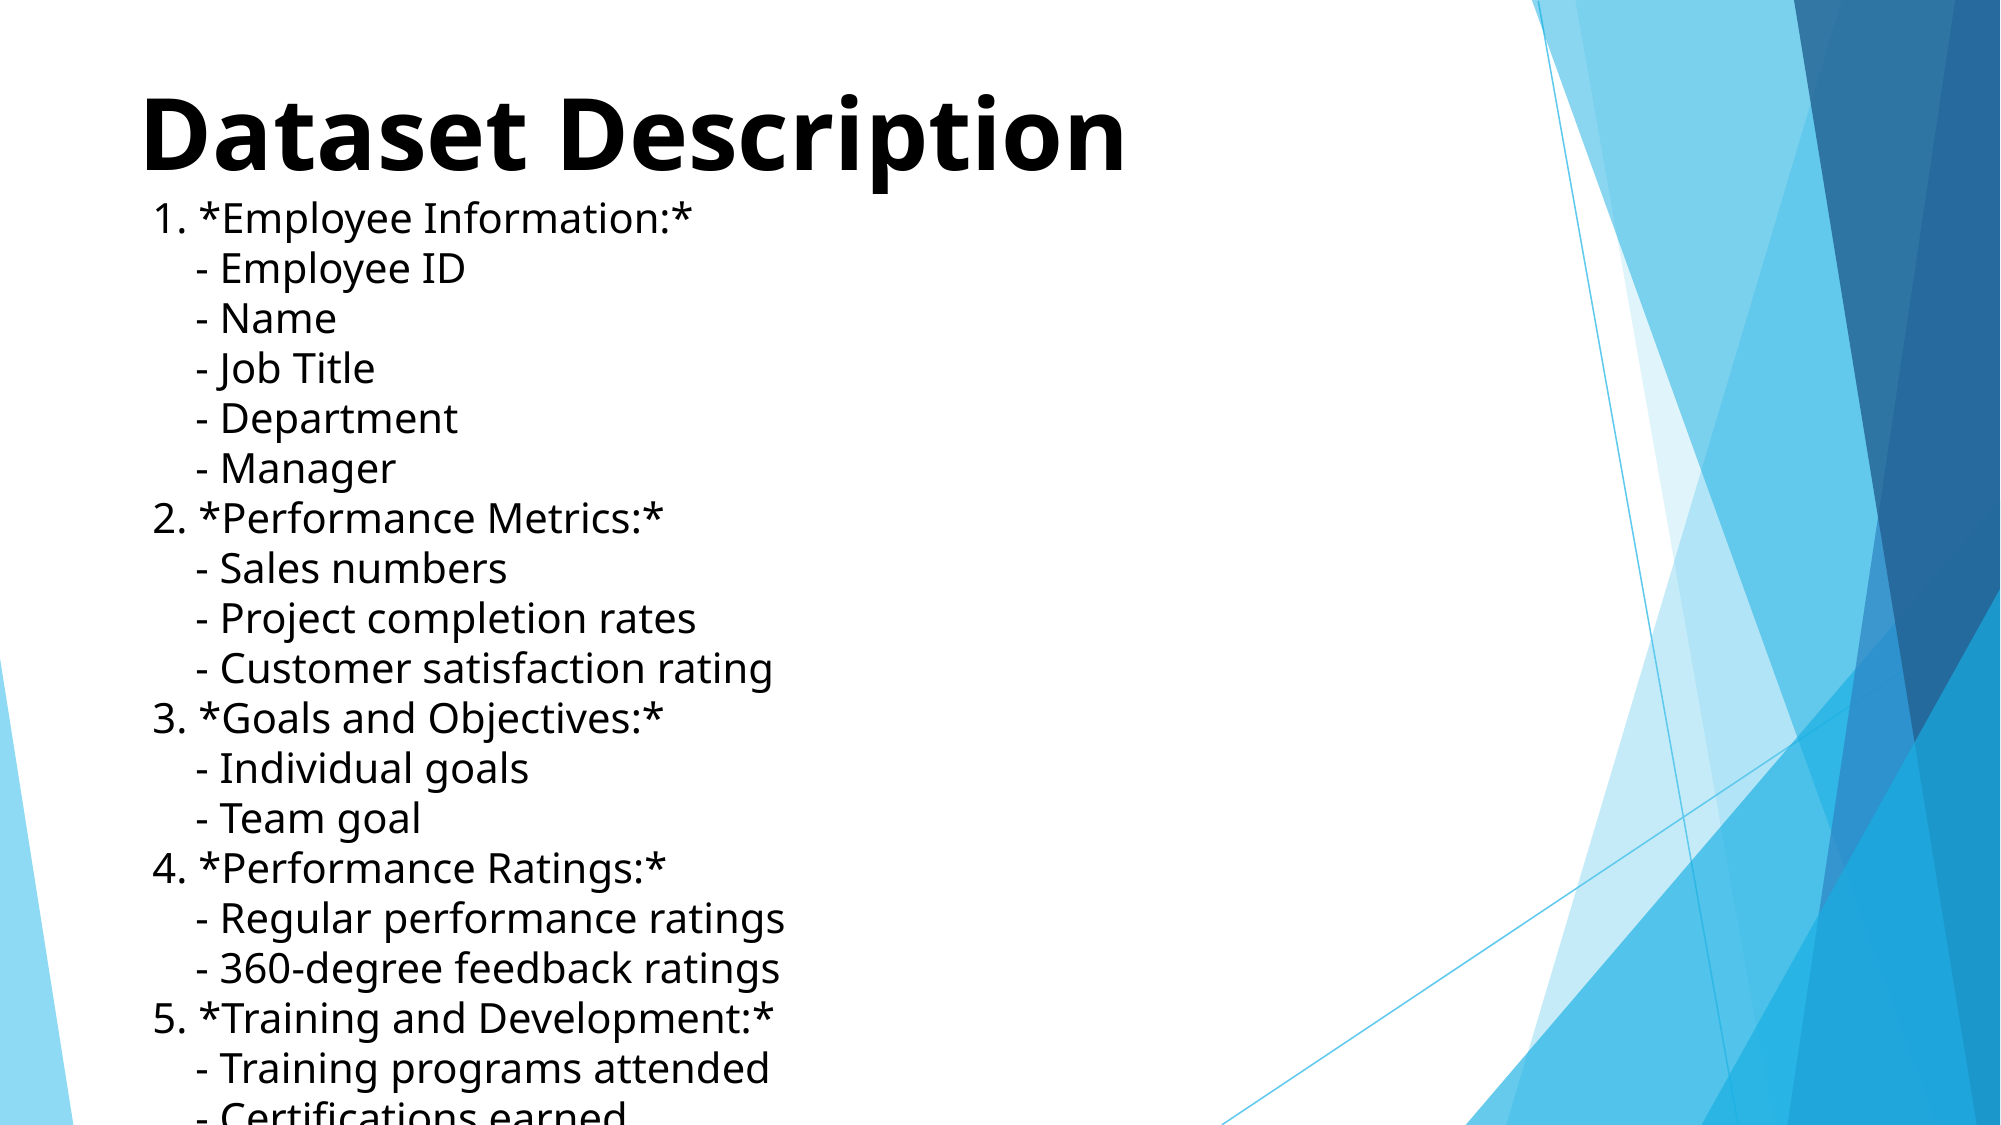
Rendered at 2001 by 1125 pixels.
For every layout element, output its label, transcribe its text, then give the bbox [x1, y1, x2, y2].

text_box 1. *Employee Information:* - Employee ID - Name - Job Title - Department - Manager 2. *Performance Metrics:* - Sales numbers - Project completion rates - Customer satisfaction rating 3. *Goals and Objectives:* - Individual goals - Team goal 4. *Performance Ratings:* - Regular performance ratings - 360-degree feedback ratings 5. *Training and Development:* - Training programs attended - Certifications earned [137, 184, 1779, 1125]
title Dataset Description [123, 62, 1877, 189]
